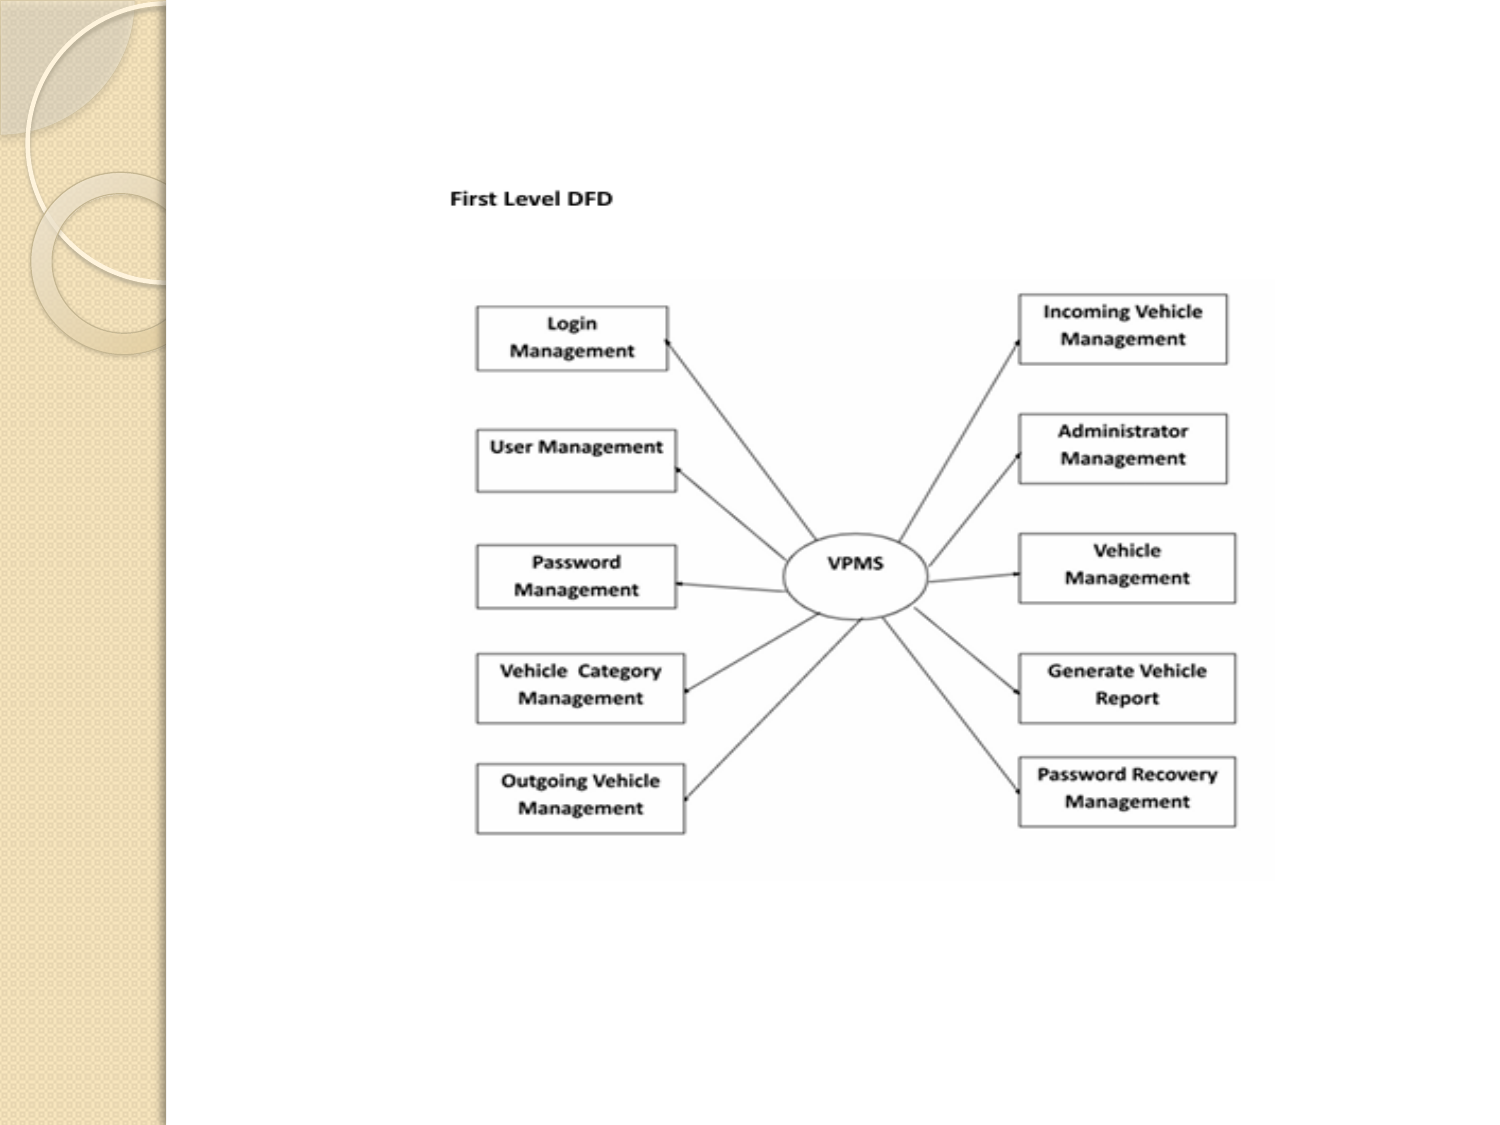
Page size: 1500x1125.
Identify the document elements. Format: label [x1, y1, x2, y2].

picture [348, 101, 1436, 1056]
